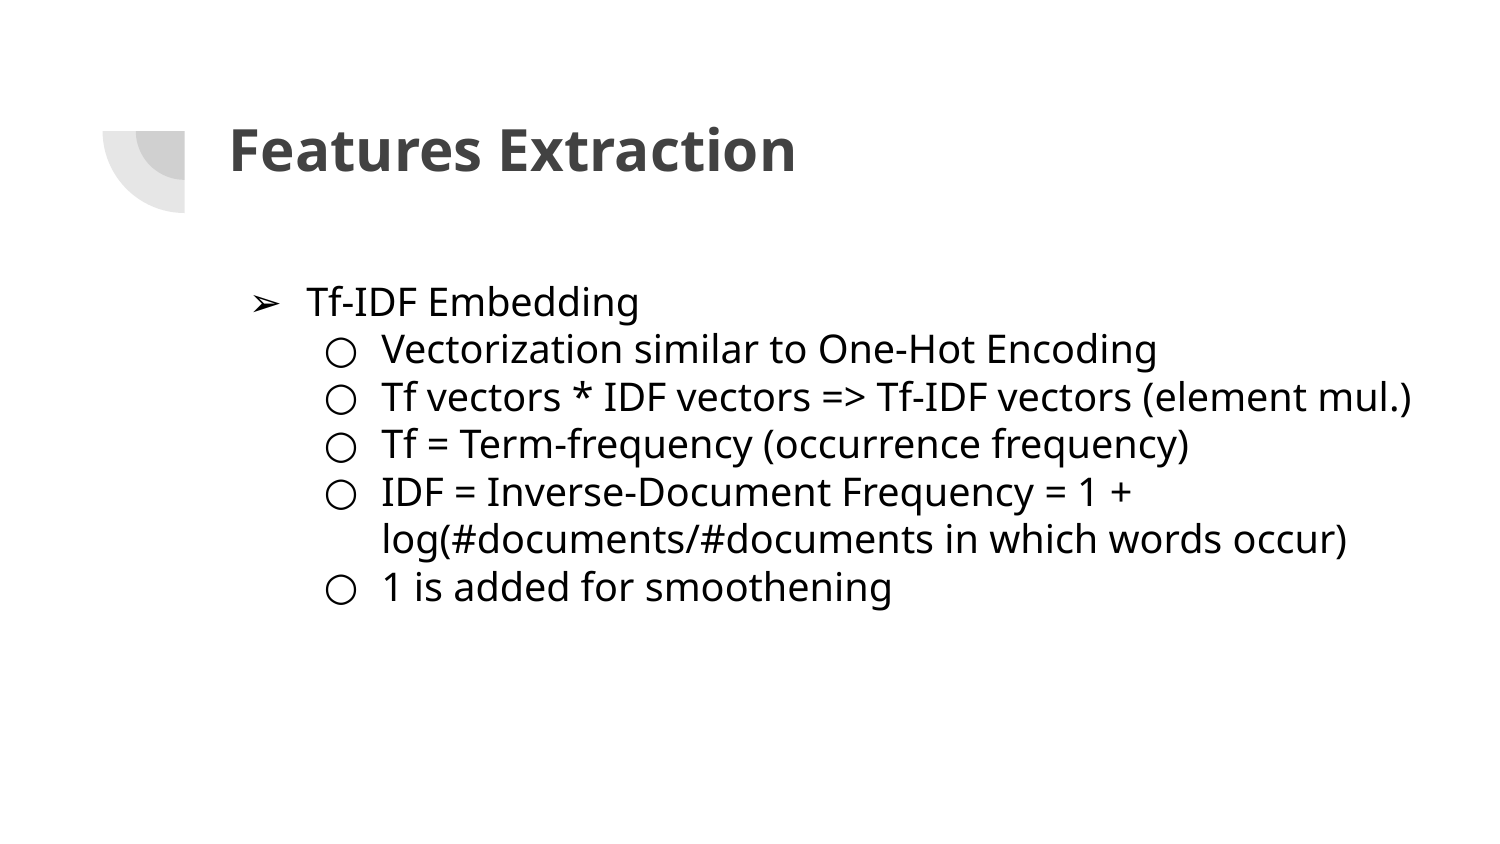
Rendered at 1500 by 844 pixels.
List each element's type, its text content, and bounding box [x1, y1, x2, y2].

text_box Tf-IDF Embedding Vectorization similar to One-Hot Encoding Tf vectors * IDF vectors => Tf-IDF vectors (element mul.) Tf = Term-frequency (occurrence frequency) IDF = Inverse-Document Frequency = 1 + log(#documents/#documents in which words occur) 1 is added for smoothening [216, 261, 1482, 625]
title Features Extraction [213, 98, 1368, 263]
